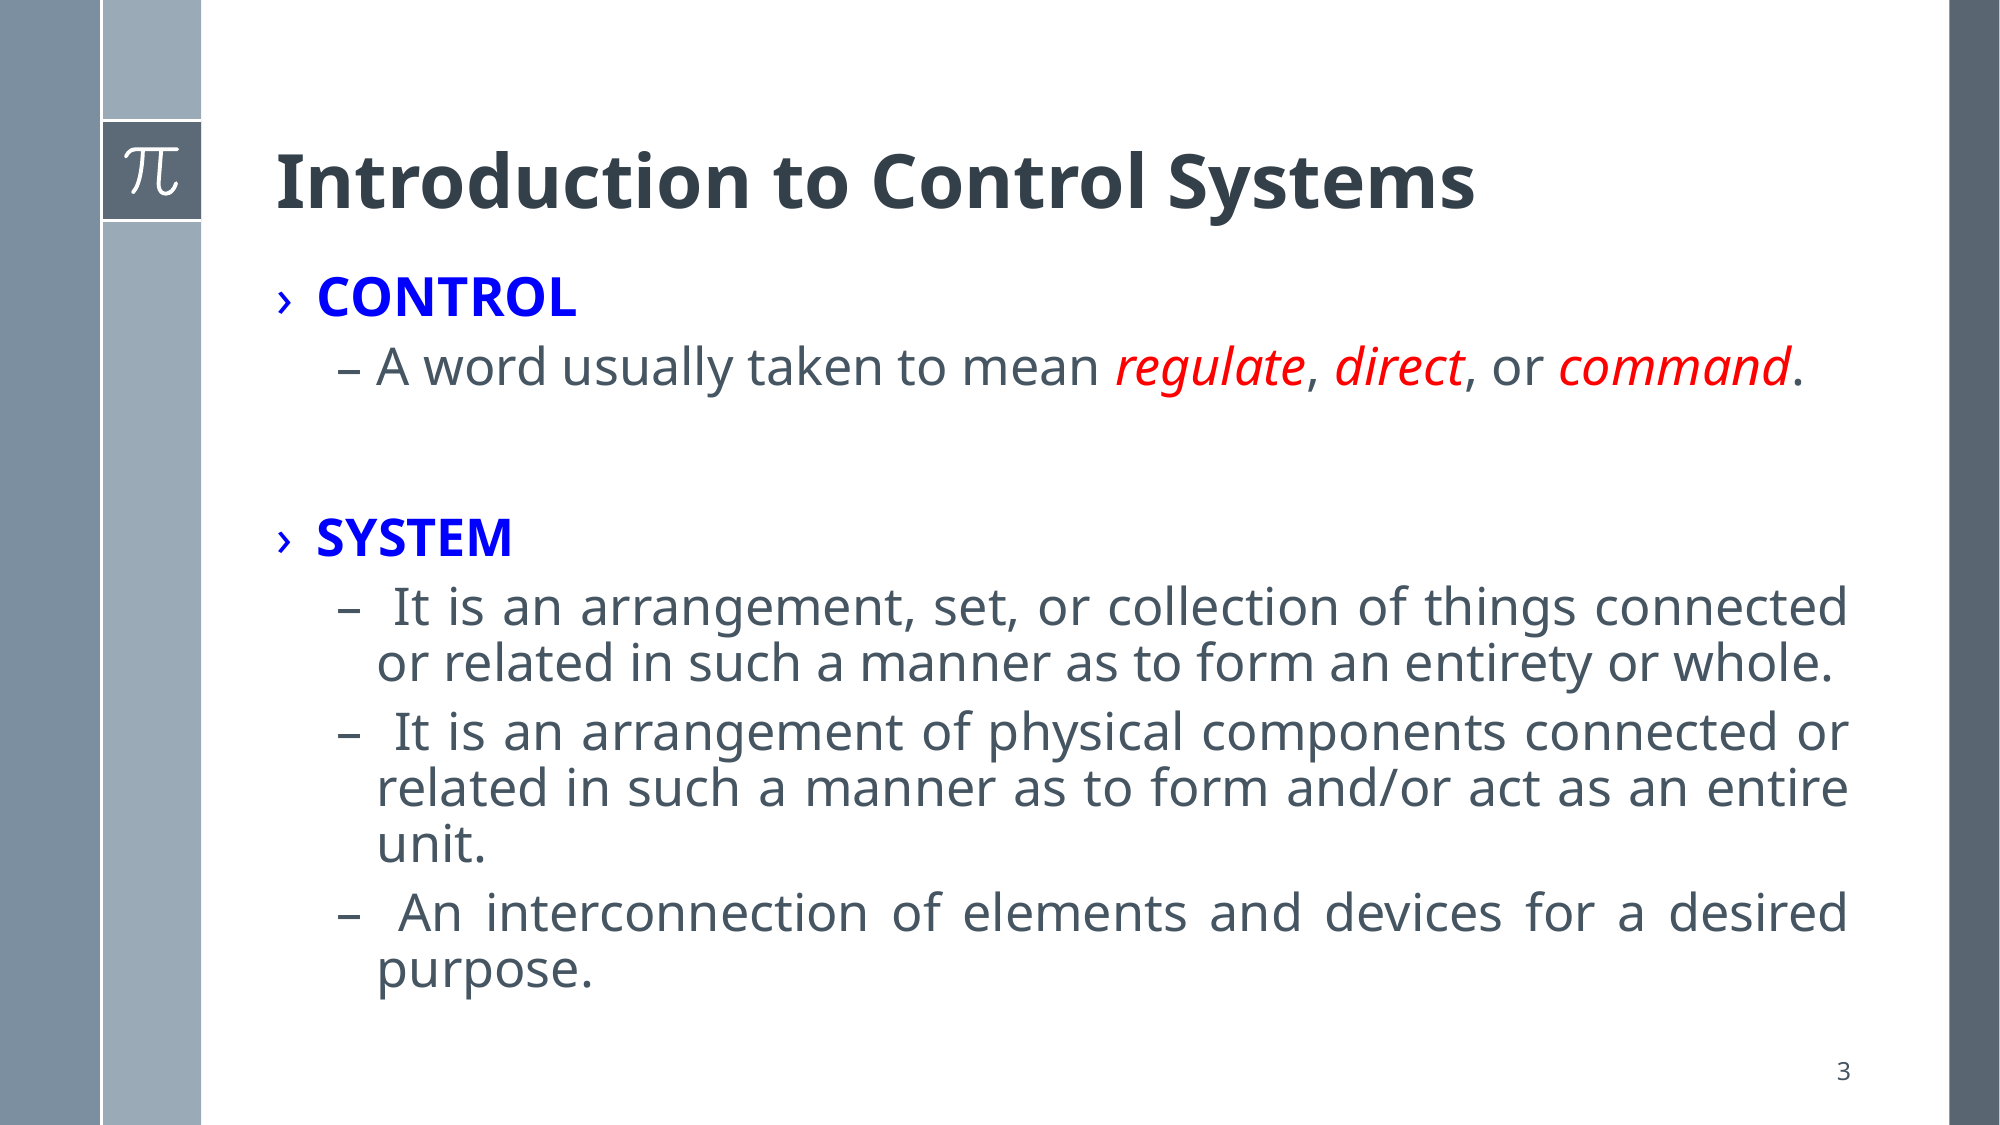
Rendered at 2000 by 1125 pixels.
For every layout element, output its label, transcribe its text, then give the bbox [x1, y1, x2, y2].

list CONTROL A word usually taken to mean regulate, direct, or command. SYSTEM It is an arrangement, set, or collection of things connected or related in such a manner as to form an entirety or whole. It is an arrangement of physical components connected or related in such a manner as to form and/or act as an entire unit. An interconnection of elements and devices for a desired purpose. [261, 262, 1867, 1013]
title Introduction to Control Systems [261, 29, 1867, 233]
slide_number 3 [1766, 1042, 1867, 1103]
